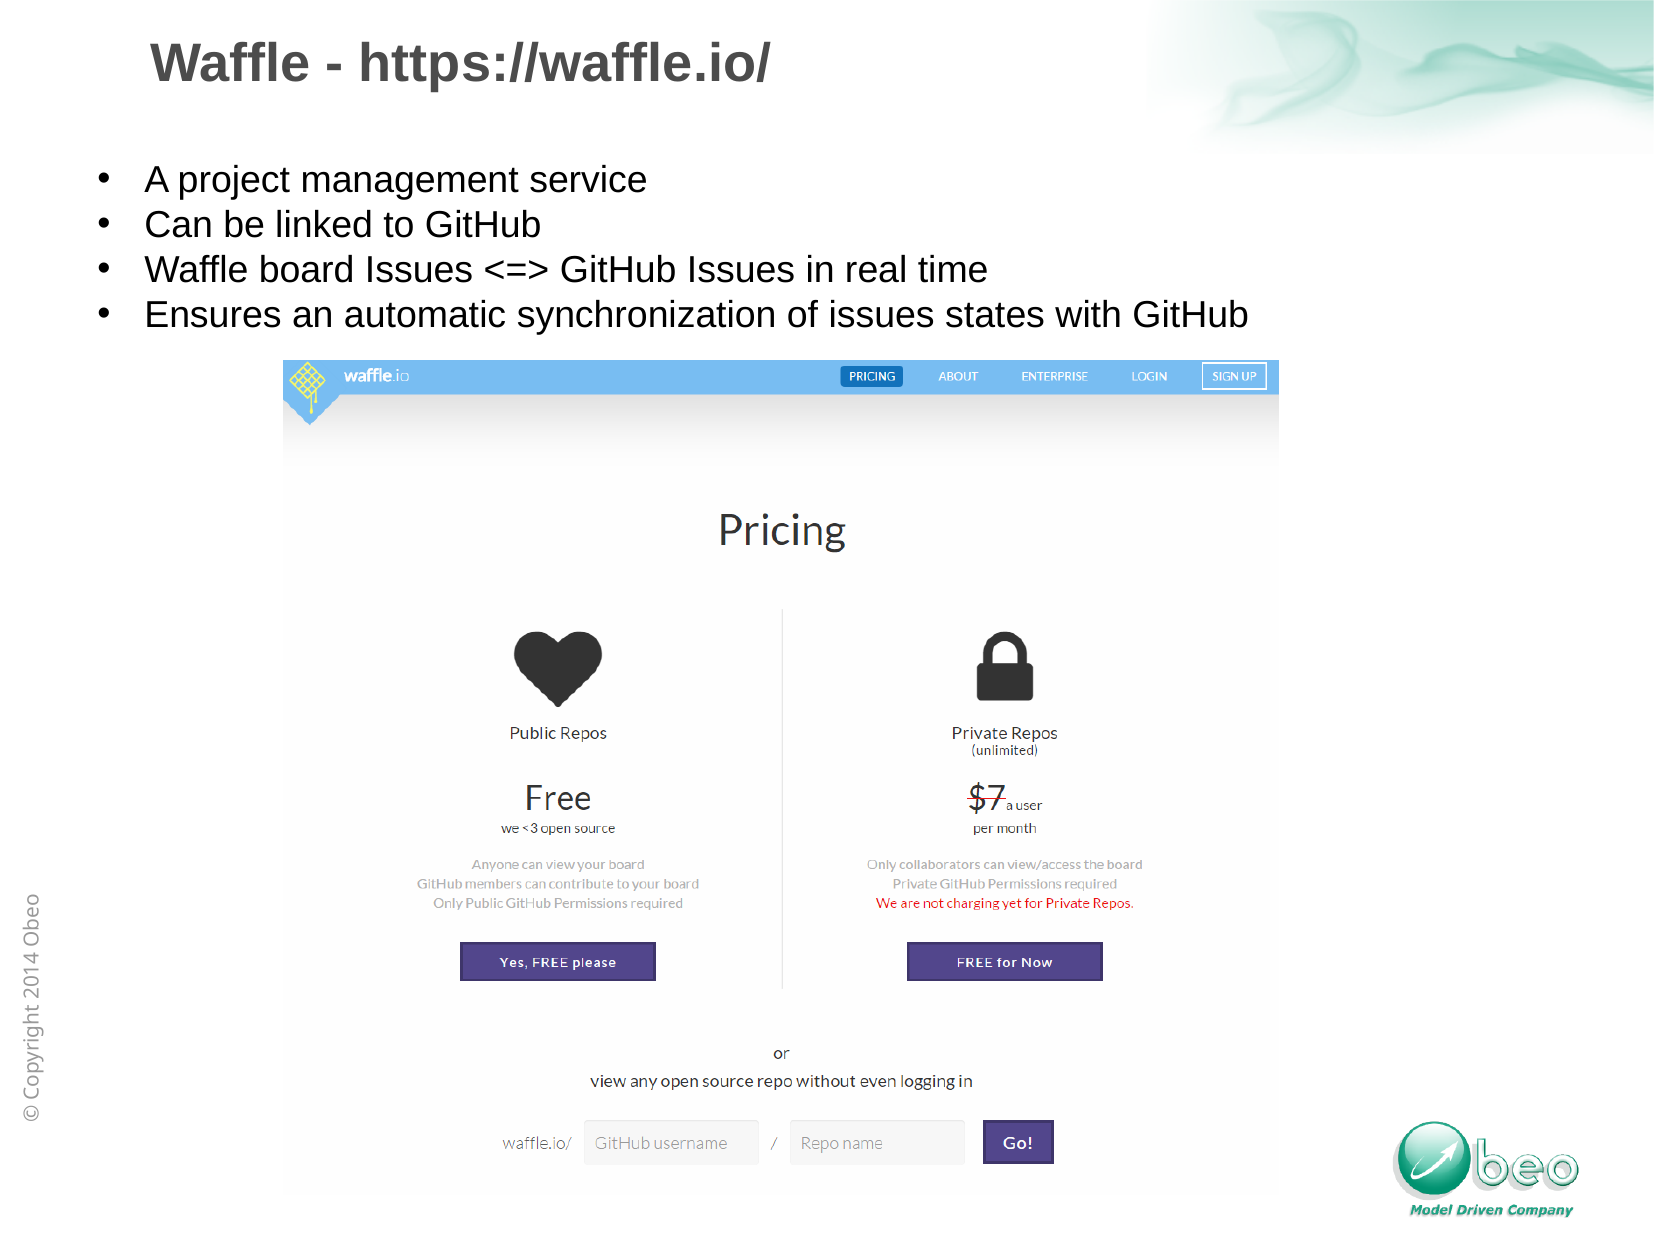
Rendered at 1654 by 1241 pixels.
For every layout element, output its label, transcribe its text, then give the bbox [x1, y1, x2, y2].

picture [1389, 1119, 1580, 1218]
text_box A project management service Can be linked to GitHub Waffle board Issues <=> GitHub Issues in real time Ensures an automatic synchronization of issues states with GitHub [82, 147, 1524, 388]
picture [0, 0, 1654, 154]
picture [283, 359, 1279, 1195]
text_box Waffle - https://waffle.io/ [0, 29, 1182, 95]
